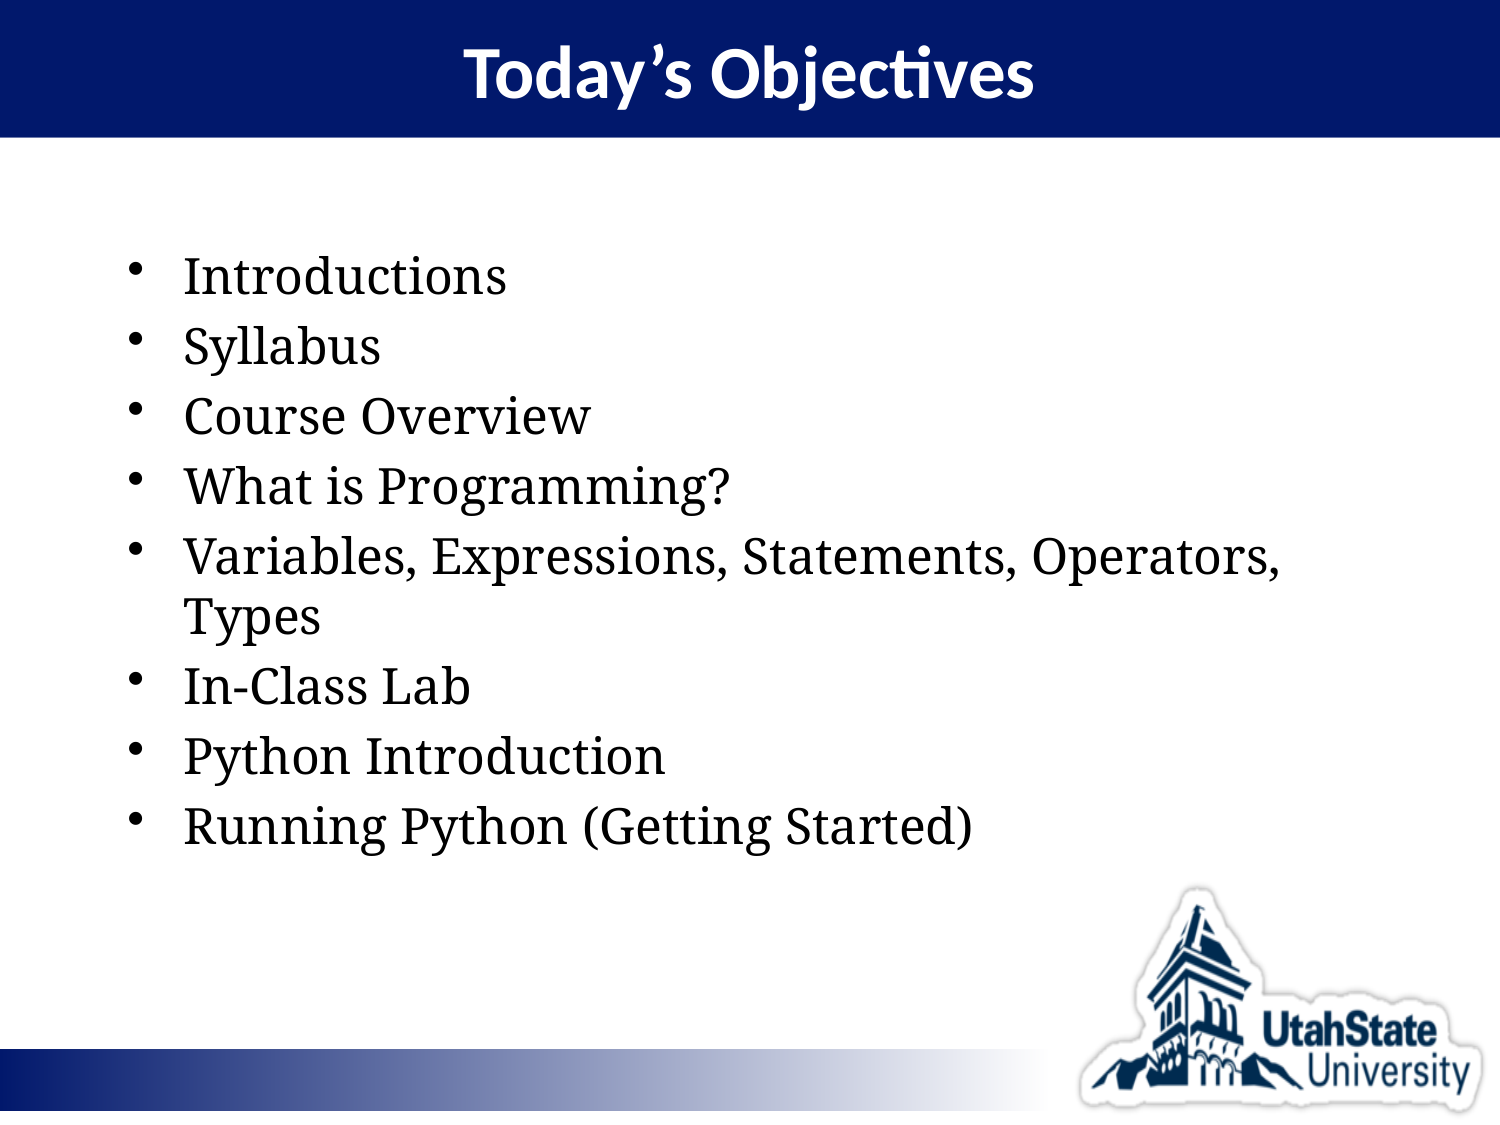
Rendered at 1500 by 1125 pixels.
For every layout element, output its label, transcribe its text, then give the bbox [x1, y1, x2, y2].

title Today’s Objectives [0, 0, 1500, 138]
list Introductions Syllabus Course Overview What is Programming? Variables, Expressions, Statements, Operators, Types In-Class Lab Python Introduction Running Python (Getting Started) [112, 237, 1388, 1000]
picture [1060, 718, 1500, 1125]
